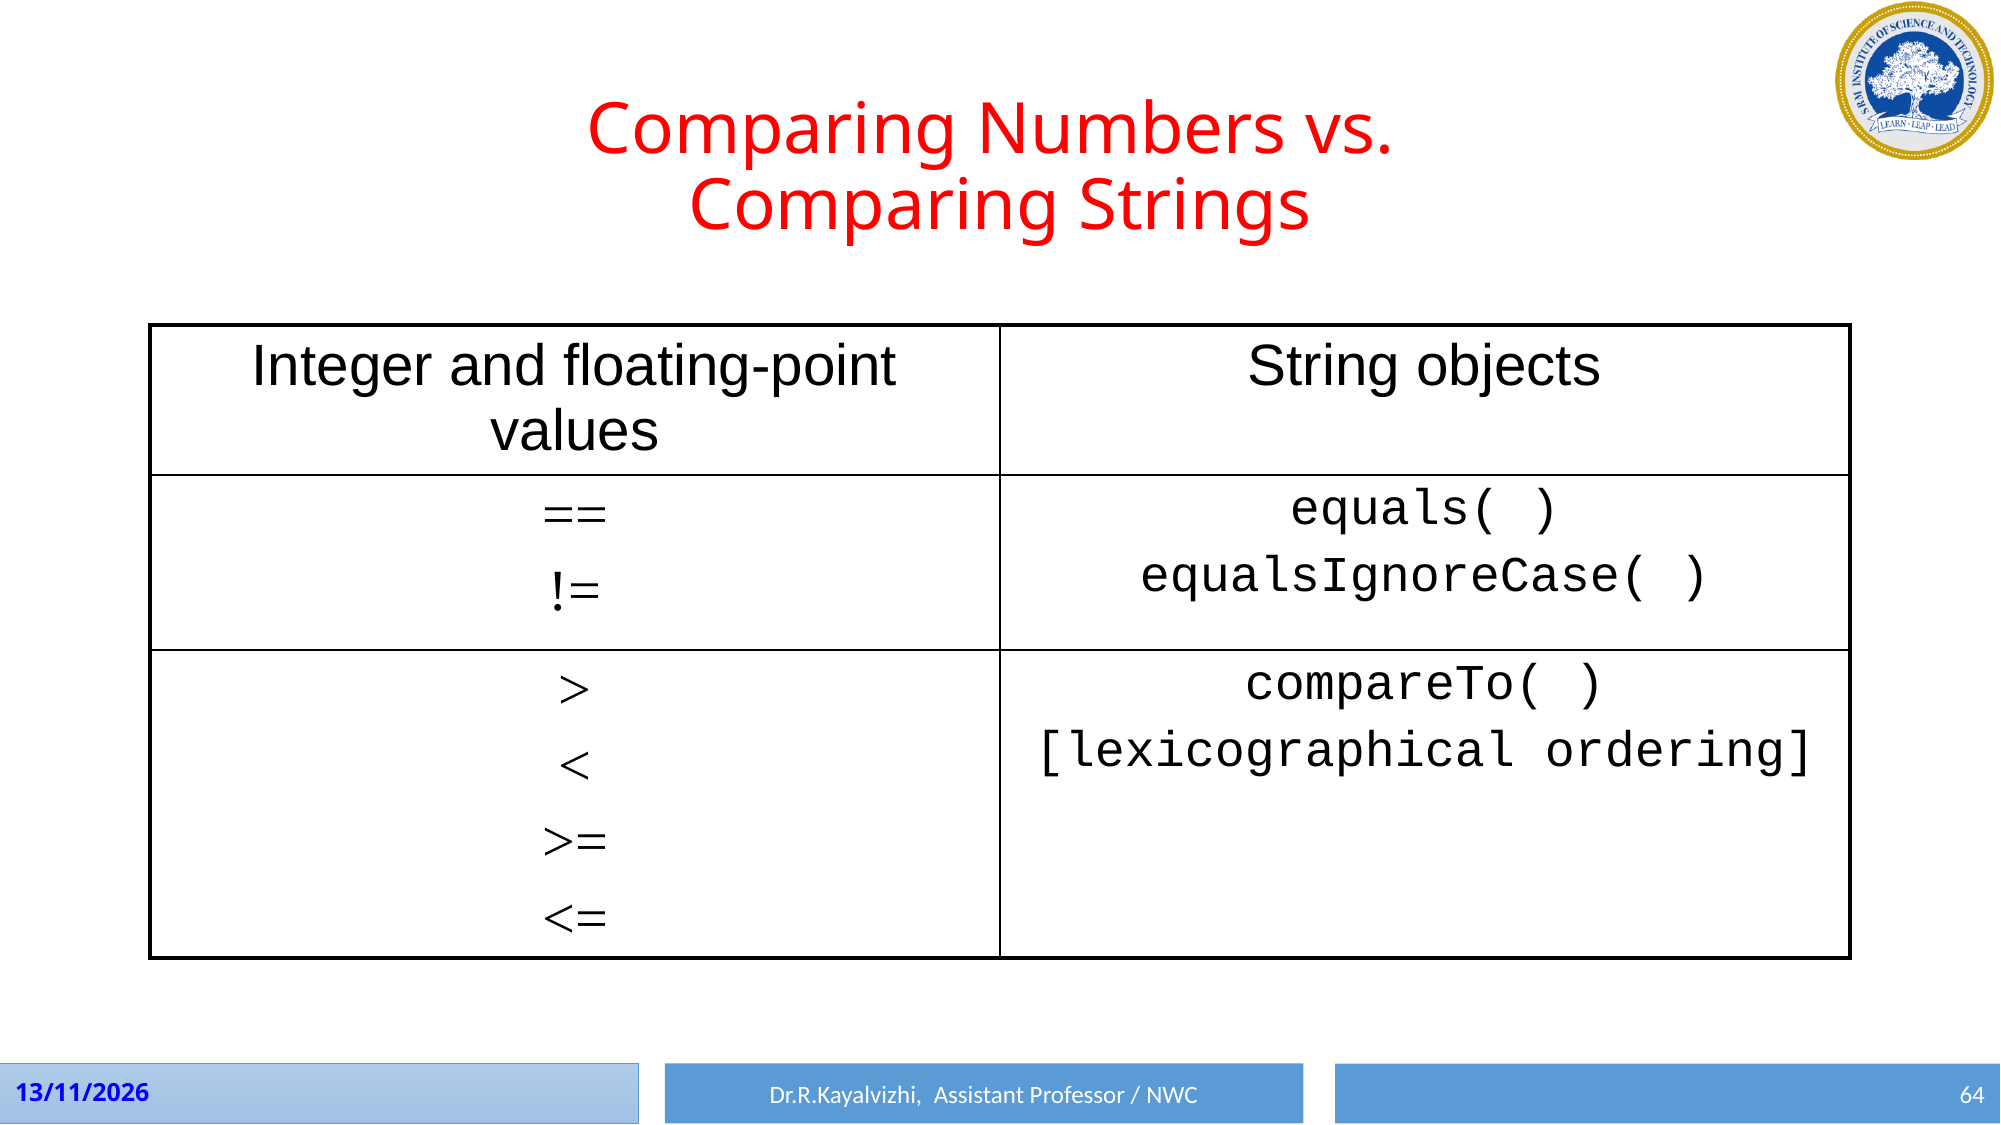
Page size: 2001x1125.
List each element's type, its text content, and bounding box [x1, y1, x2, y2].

table_cell > < >= <= [152, 651, 999, 956]
table_cell compareTo( ) [lexicographical ordering] [1001, 651, 1848, 956]
picture [1835, 1, 1994, 160]
table_cell == != [152, 476, 999, 649]
table_cell equals( ) equalsIgnoreCase( ) [1001, 476, 1848, 649]
text_box 01-08-2023 [0, 1063, 639, 1124]
title Comparing Numbers vs. Comparing Strings [137, 59, 1863, 278]
table_header String objects [1001, 327, 1848, 474]
table_header Integer and floating-point values [152, 327, 999, 474]
text_box Dr.R.Kayalvizhi, Assistant Professor / NWC [664, 1063, 1304, 1124]
slide_number 64 [1335, 1063, 2000, 1124]
